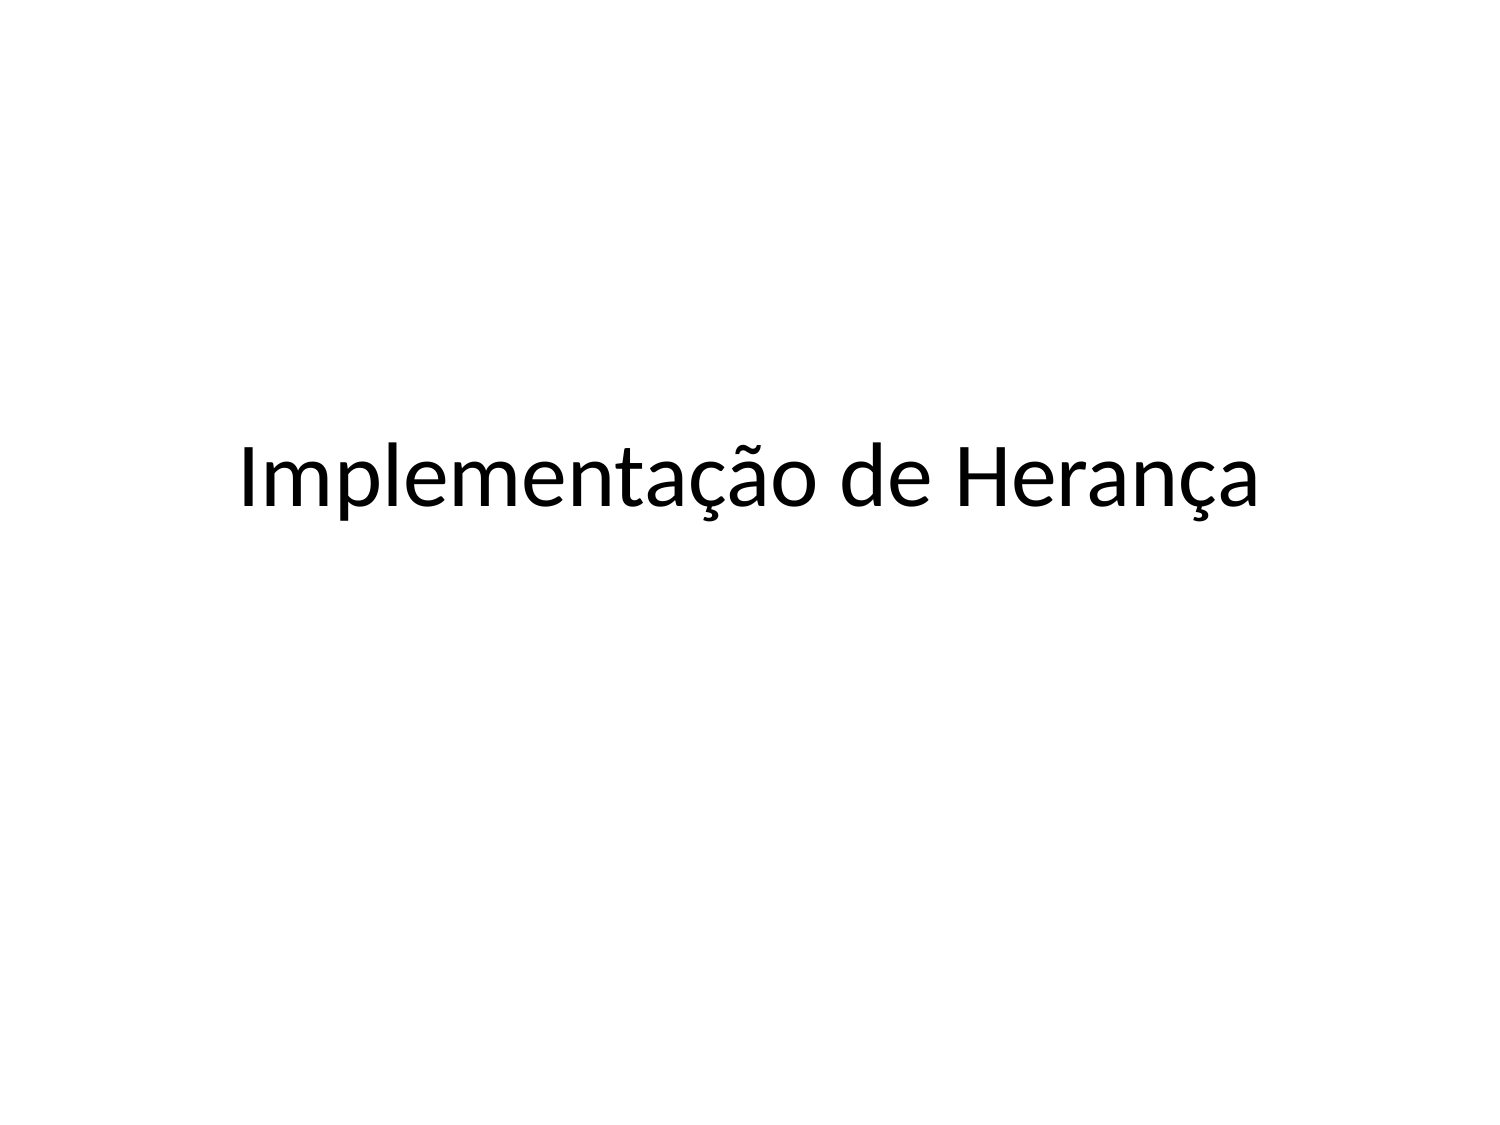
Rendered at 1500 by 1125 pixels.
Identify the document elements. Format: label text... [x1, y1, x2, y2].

title Implementação de Herança [112, 349, 1388, 591]
